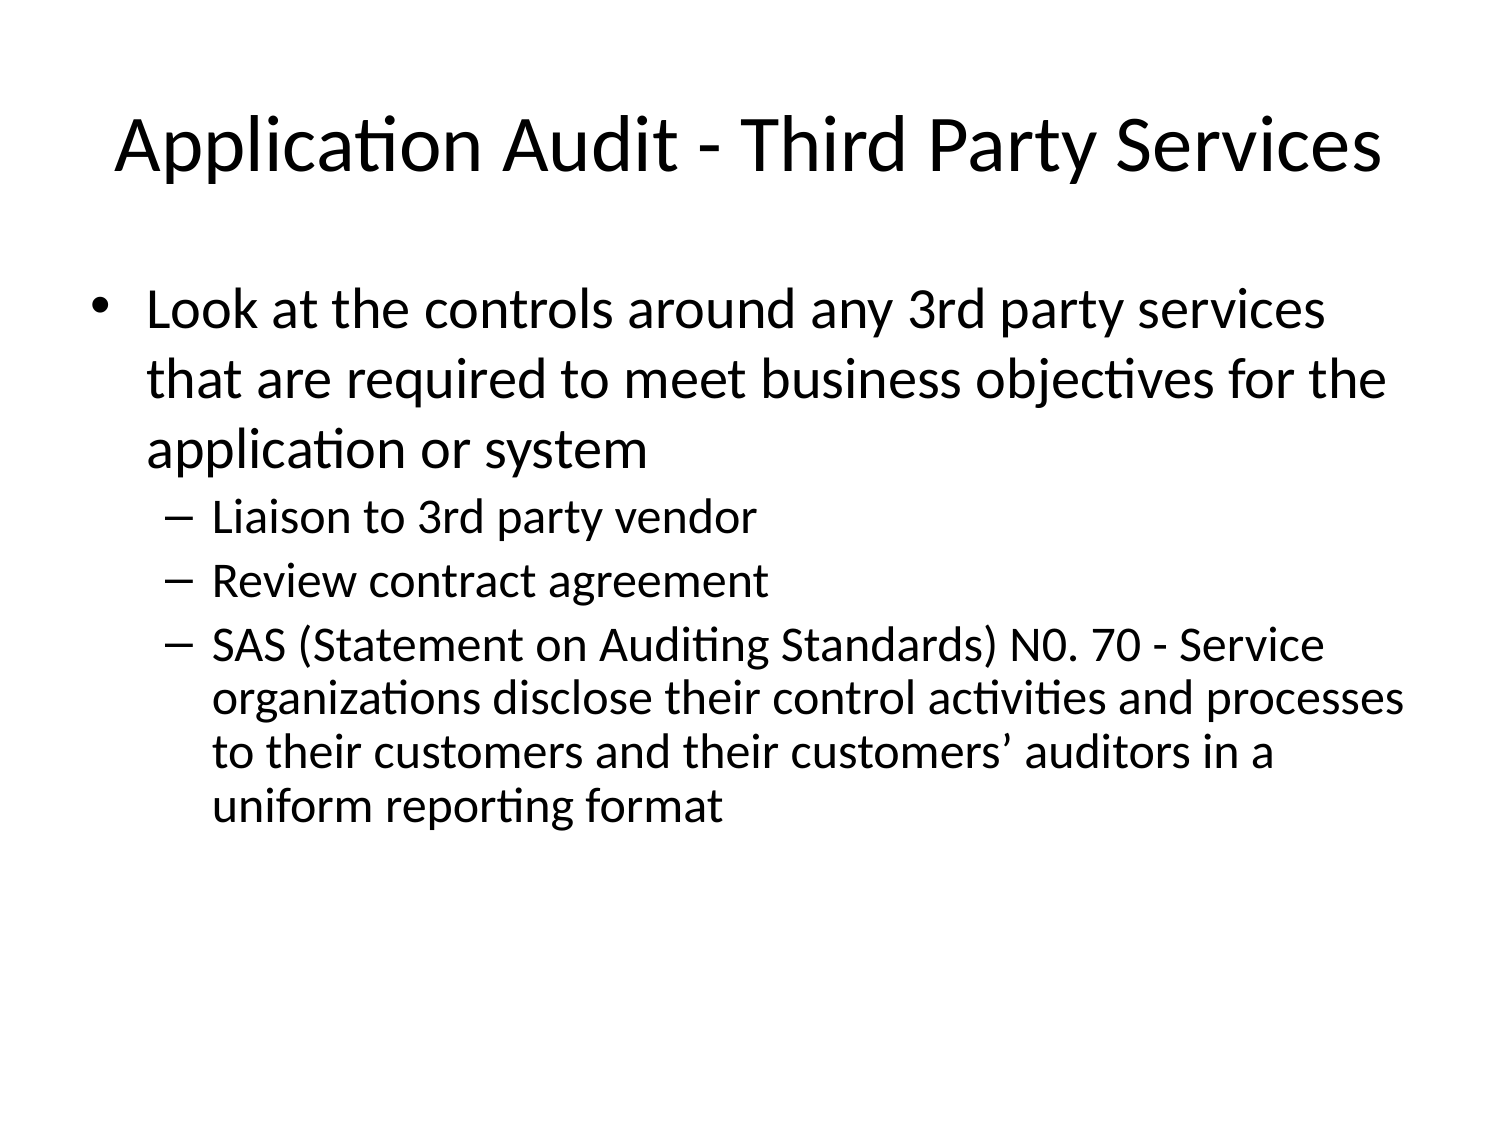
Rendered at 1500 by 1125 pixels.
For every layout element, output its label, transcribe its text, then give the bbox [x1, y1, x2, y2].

title Application Audit - Third Party Services [74, 44, 1426, 233]
list Look at the controls around any 3rd party services that are required to meet business objectives for the application or system Liaison to 3rd party vendor Review contract agreement SAS (Statement on Auditing Standards) N0. 70 - Service organizations disclose their control activities and processes to their customers and their customers’ auditors in a uniform reporting format [74, 262, 1426, 1006]
